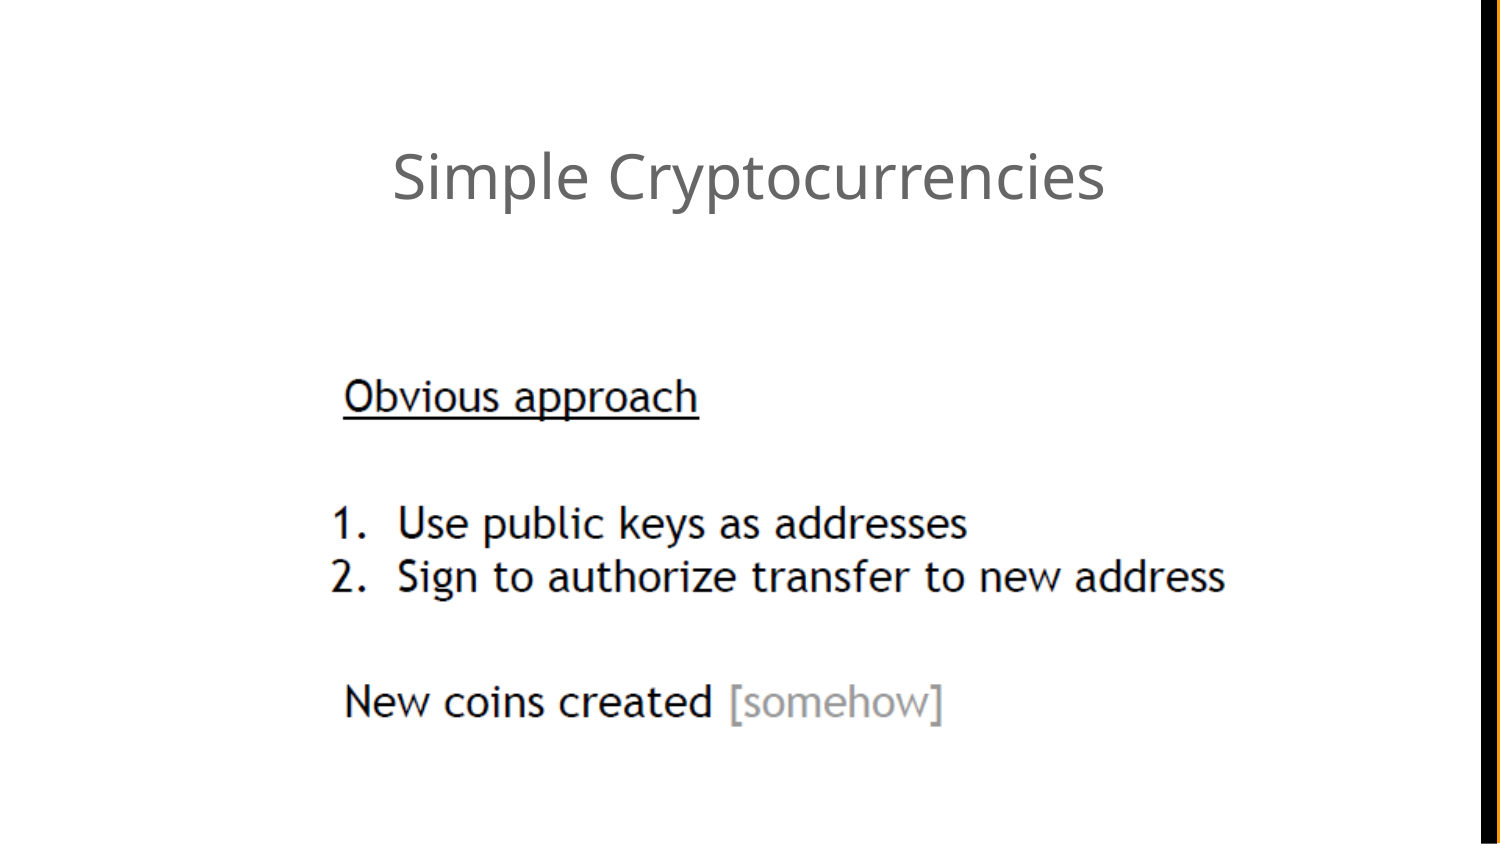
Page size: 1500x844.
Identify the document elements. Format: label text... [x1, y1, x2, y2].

subtitle Simple Cryptocurrencies [112, 121, 1388, 251]
picture [262, 359, 1301, 802]
